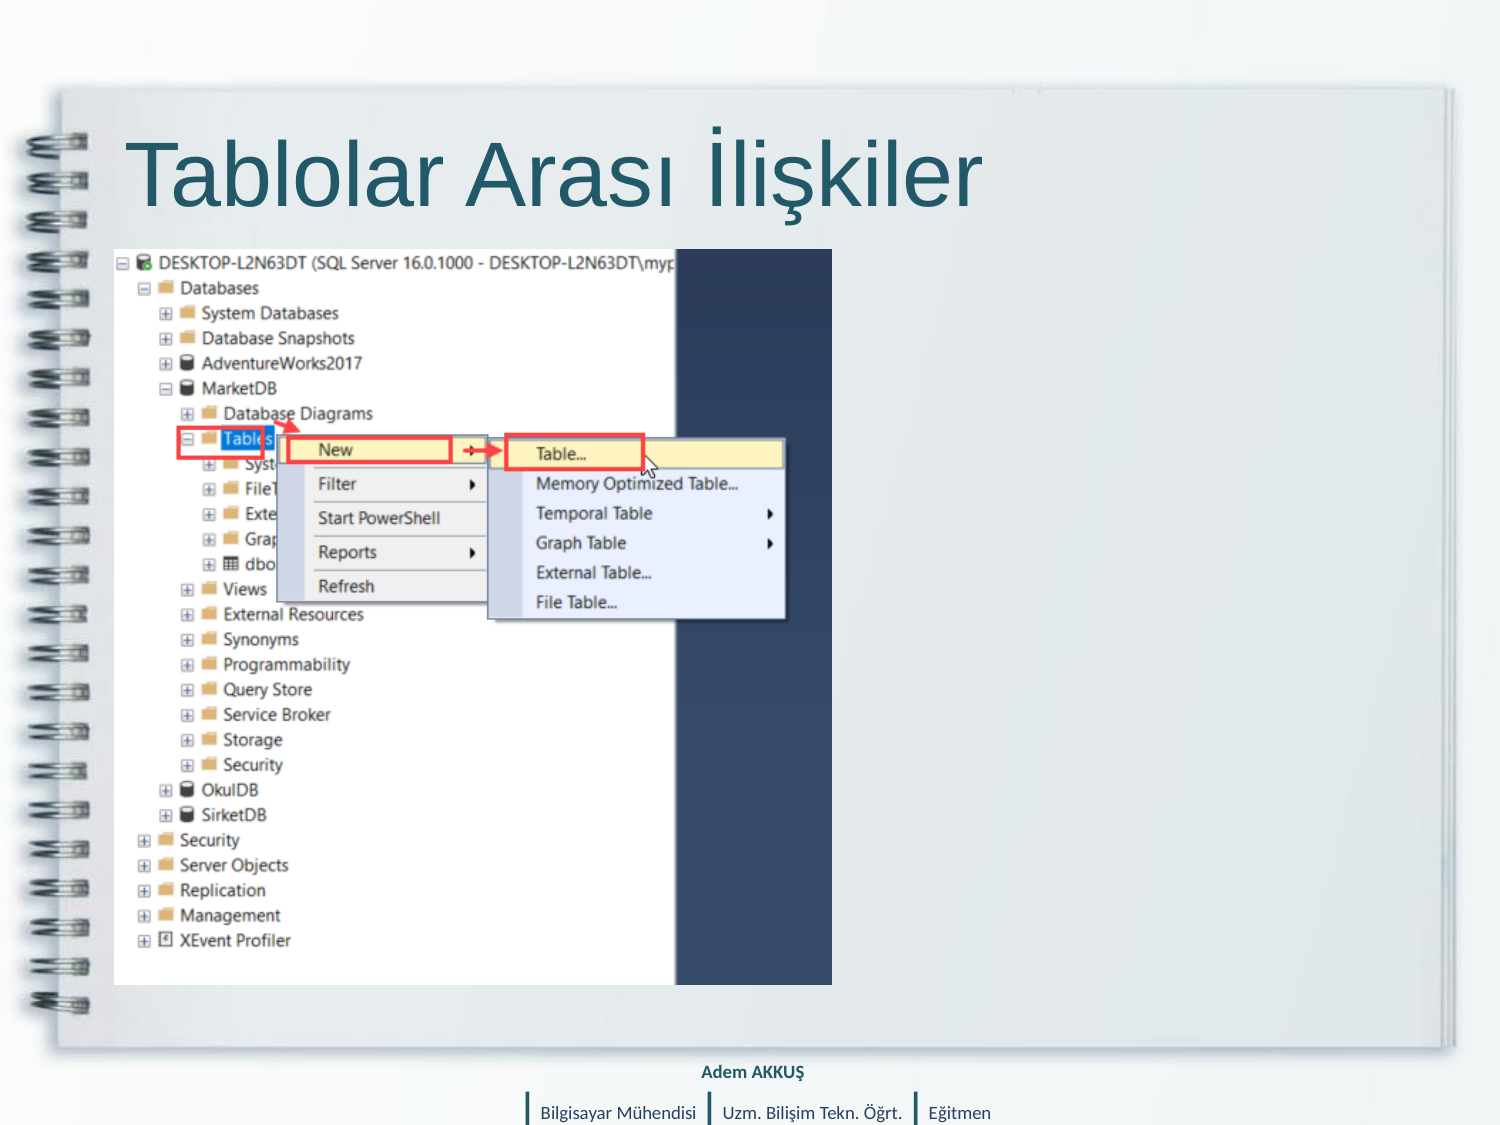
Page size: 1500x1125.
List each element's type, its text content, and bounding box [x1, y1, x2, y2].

picture [0, 0, 1500, 1125]
footer Adem AKKUŞ | Bilgisayar Mühendisi | Uzm. Bilişim Tekn. Öğrt. | Eğitmen [440, 1052, 1070, 1125]
title Tablolar Arası İlişkiler [122, 112, 1438, 303]
